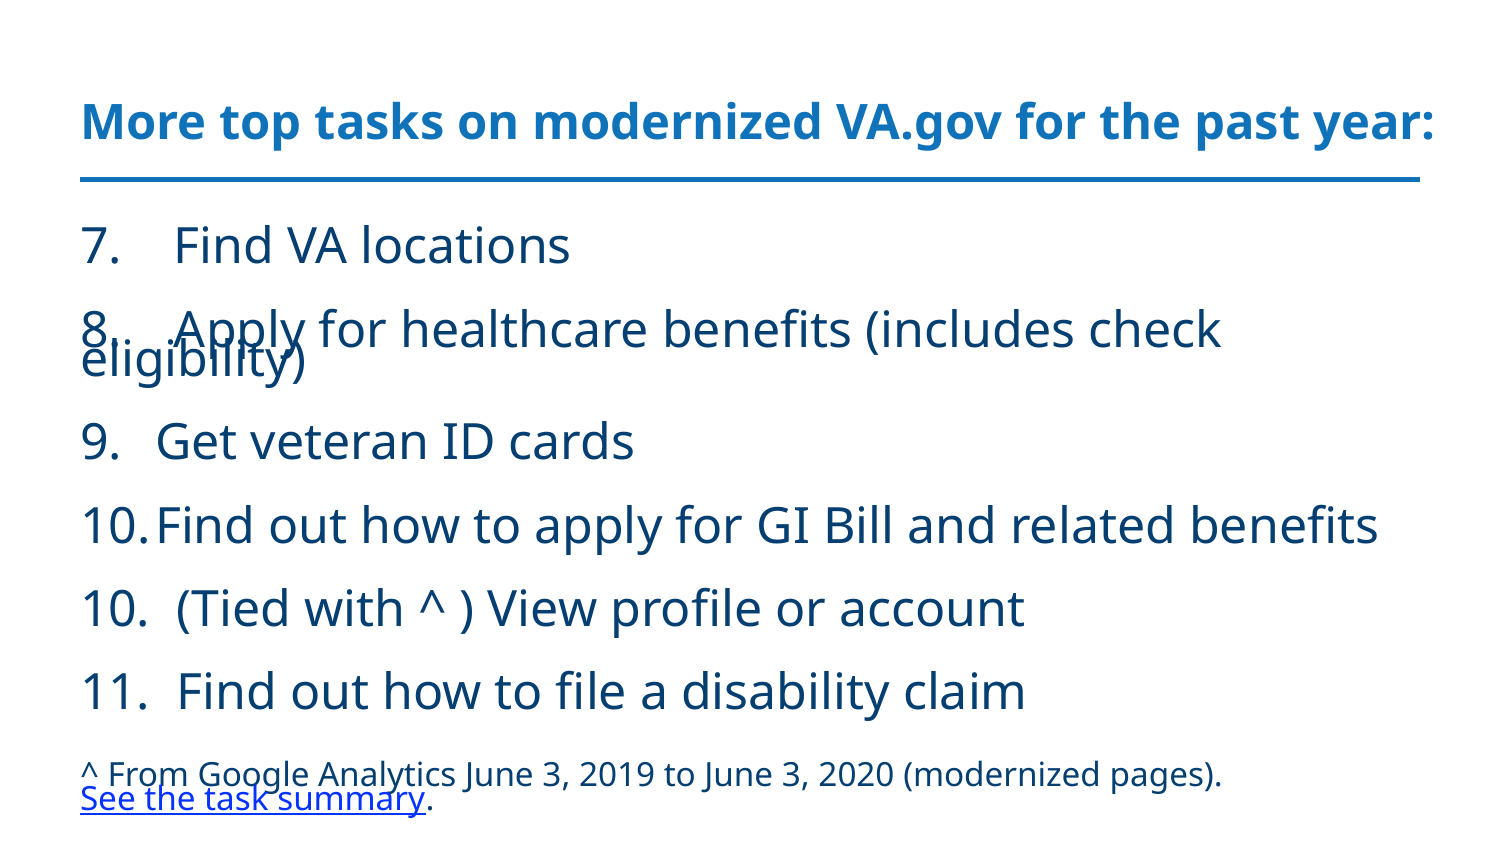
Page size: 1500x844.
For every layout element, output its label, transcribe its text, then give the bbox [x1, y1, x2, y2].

text_box ^ From Google Analytics June 3, 2019 to June 3, 2020 (modernized pages). See the task summary. [65, 756, 1455, 830]
text_box More top tasks on modernized VA.gov for the past year: [65, 8, 1480, 164]
text_box 7. Find VA locations 8. Apply for healthcare benefits (includes check eligibility) Get veteran ID cards Find out how to apply for GI Bill and related benefits 10. (Tied with ^ ) View profile or account 11. Find out how to file a disability claim [65, 237, 1421, 811]
